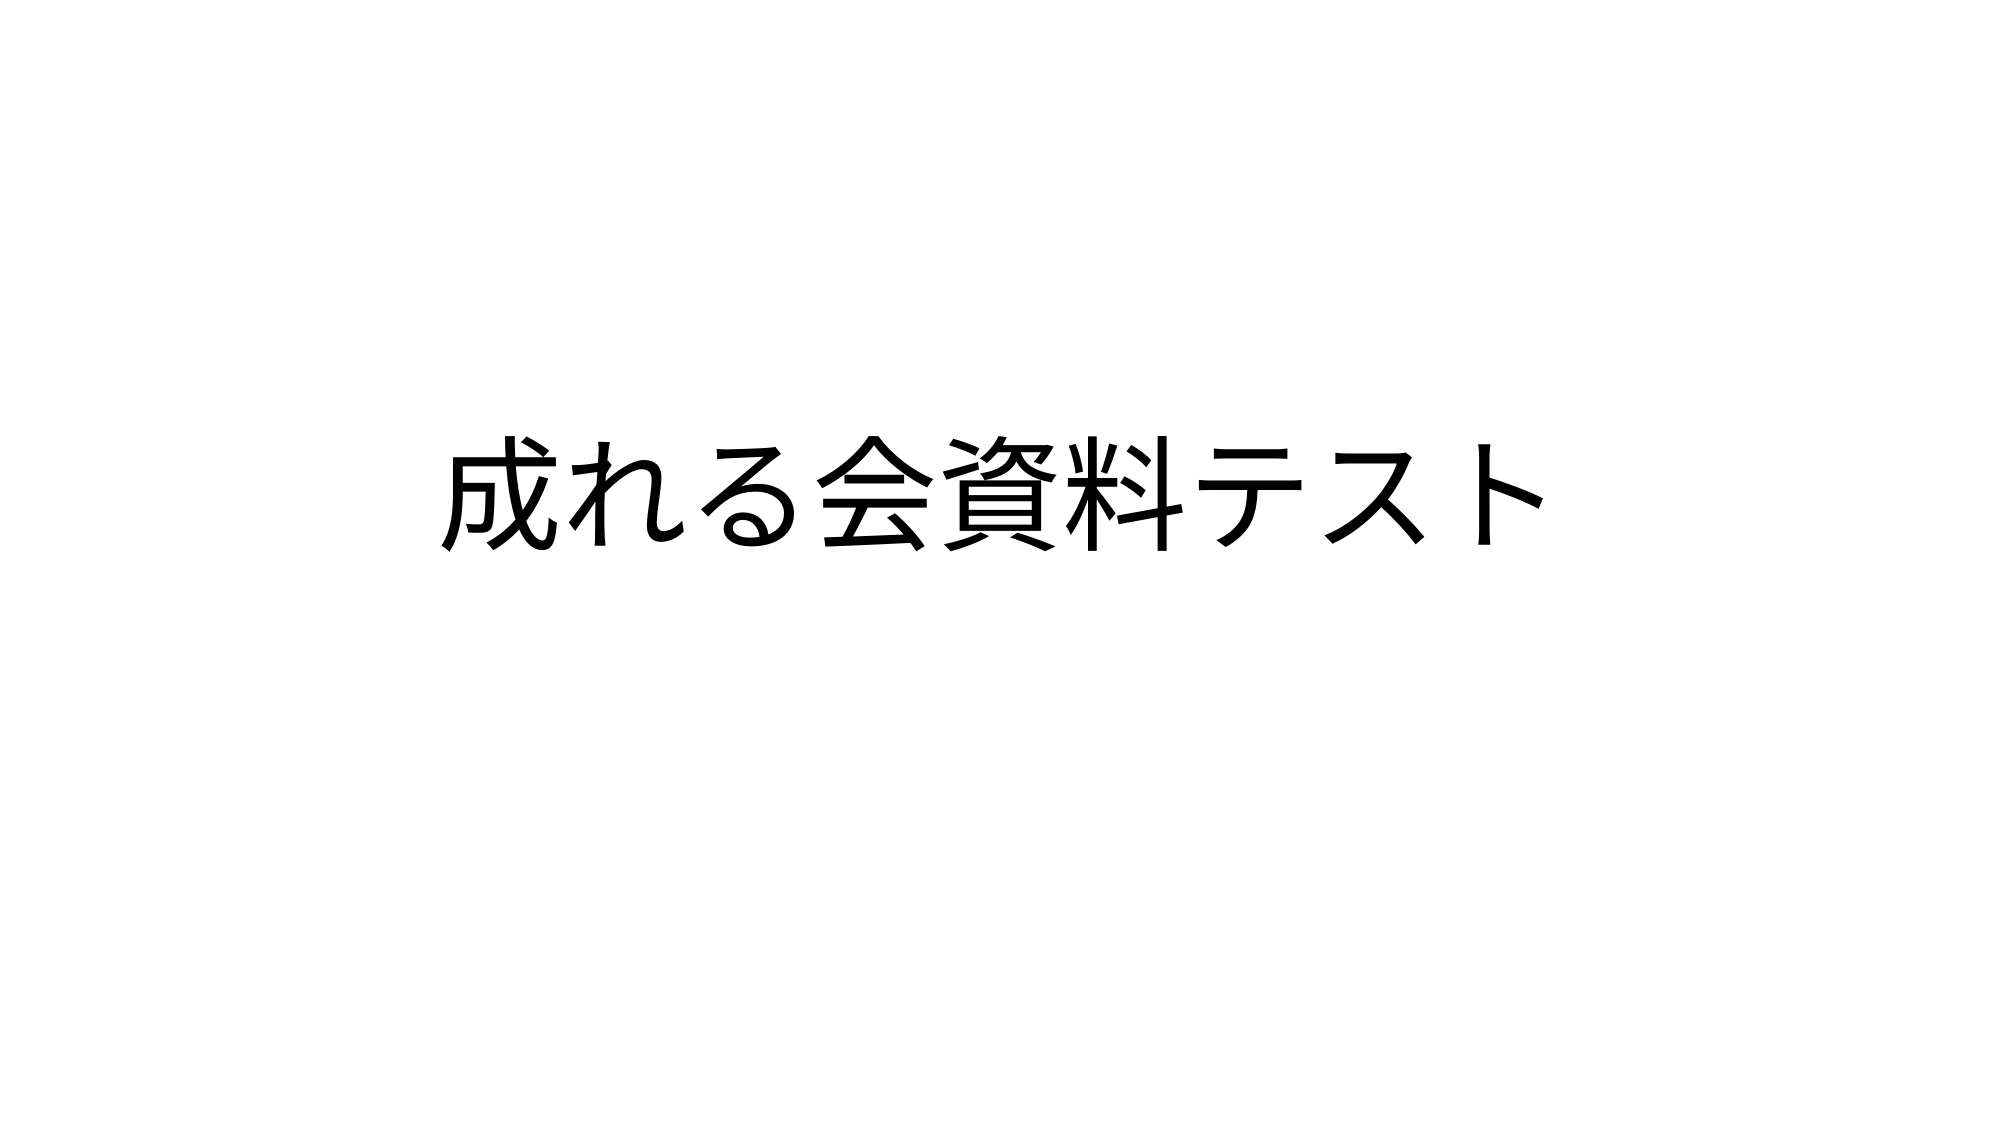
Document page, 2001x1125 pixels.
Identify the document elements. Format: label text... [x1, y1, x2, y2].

title 成れる会資料テスト [249, 184, 1750, 576]
